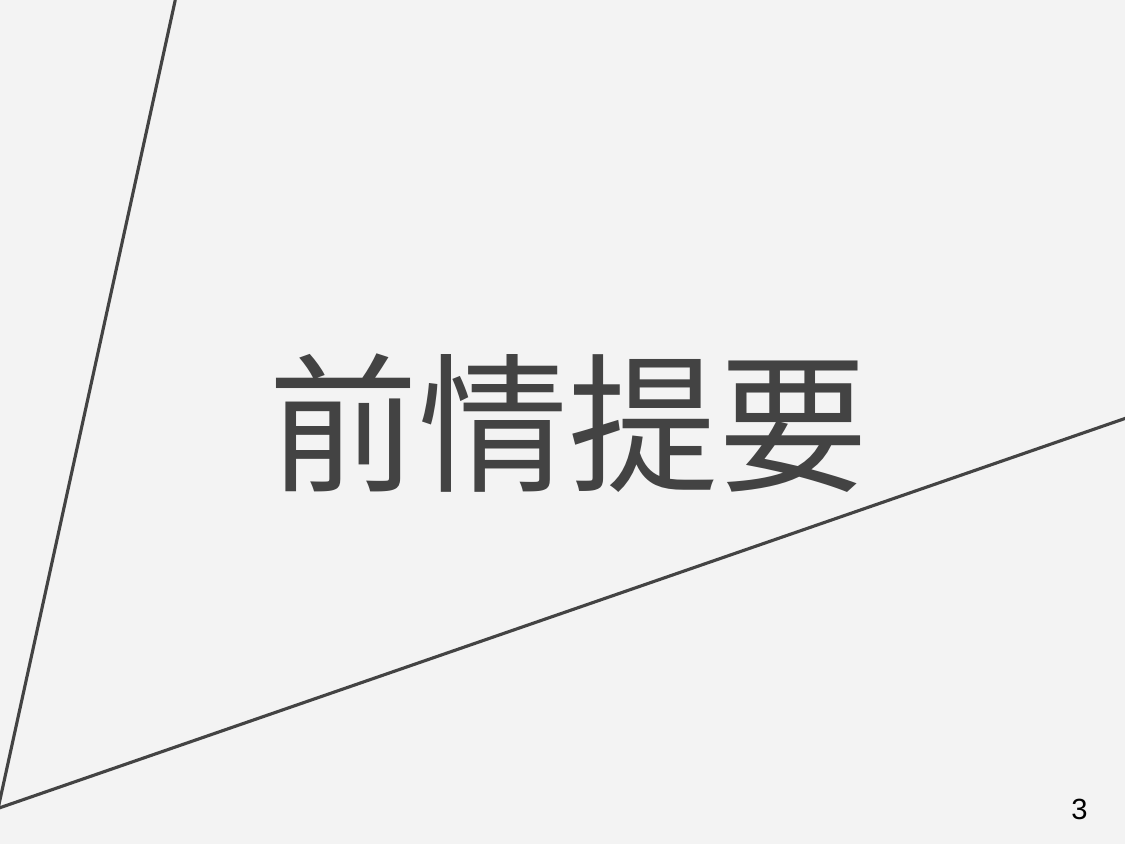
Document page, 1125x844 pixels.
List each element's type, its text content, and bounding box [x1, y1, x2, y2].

slide_number 3 [652, 783, 1103, 844]
title 前情提要 [166, 331, 971, 510]
